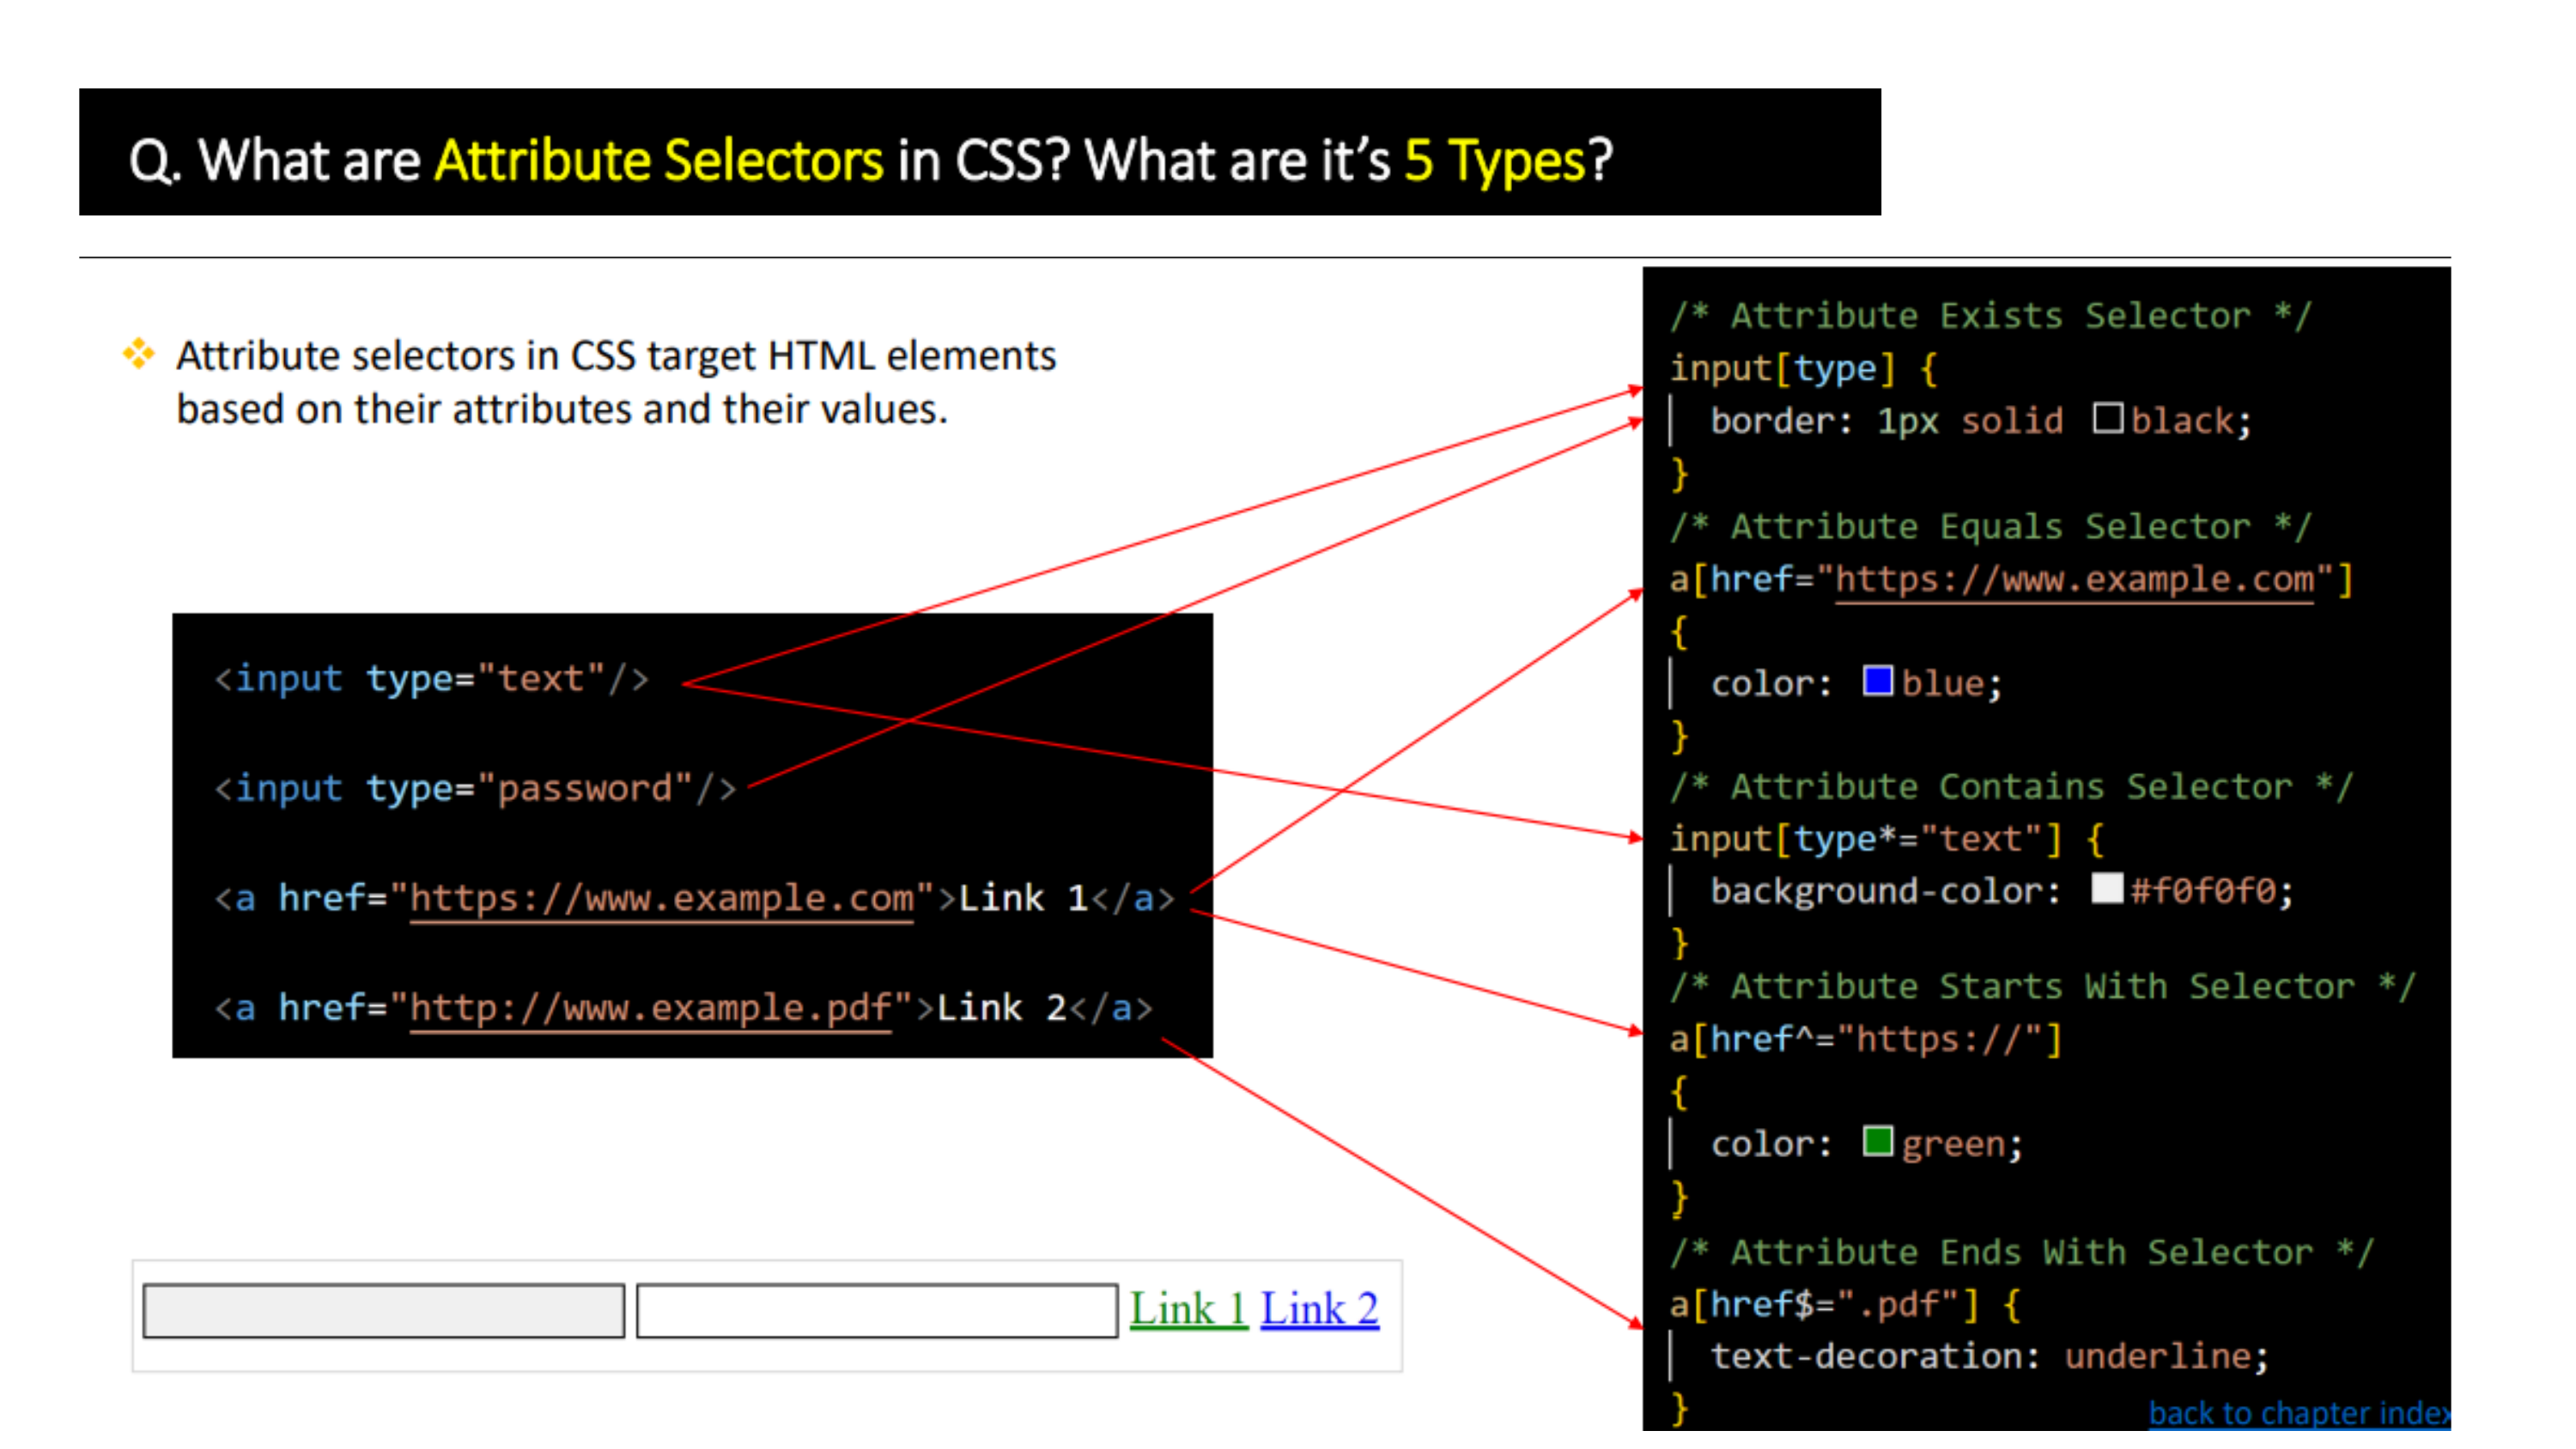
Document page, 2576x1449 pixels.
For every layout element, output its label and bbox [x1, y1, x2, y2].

text_box [79, 88, 1882, 215]
text_box [79, 257, 2451, 1431]
